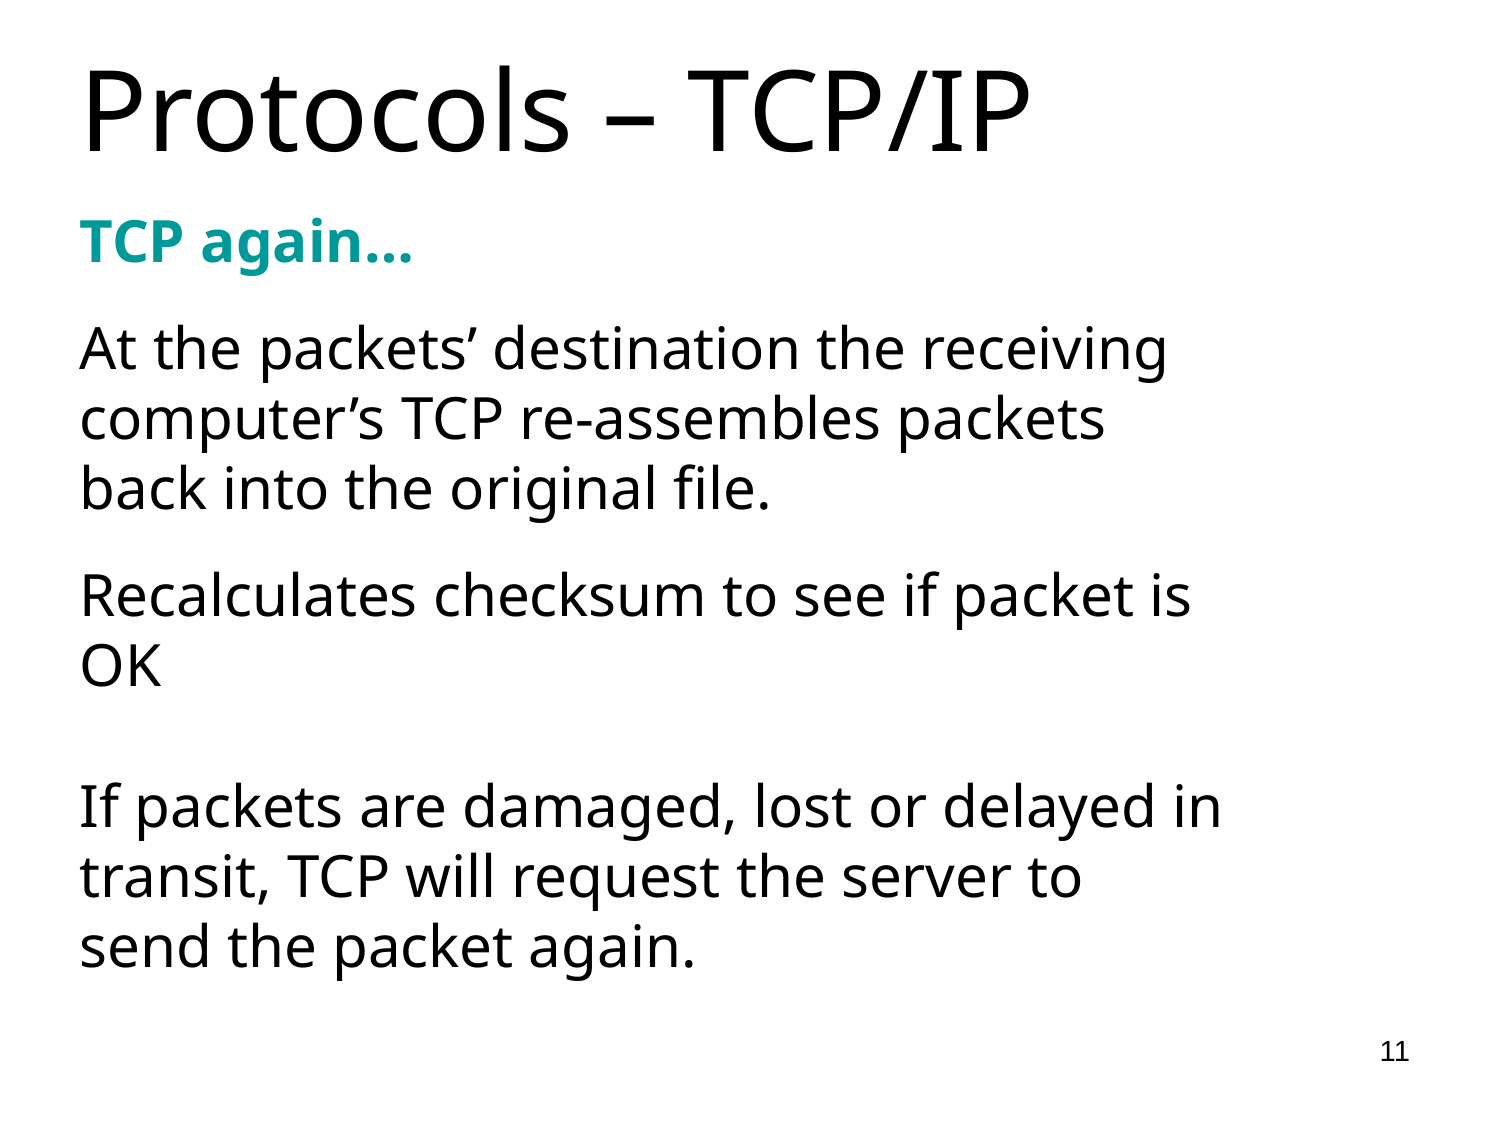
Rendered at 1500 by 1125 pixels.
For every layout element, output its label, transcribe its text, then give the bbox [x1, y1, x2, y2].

text_box Protocols – TCP/IP [64, 30, 1128, 182]
text_box TCP again… At the packets’ destination the receiving computer’s TCP re-assembles packets back into the original file. Recalculates checksum to see if packet is OK If packets are damaged, lost or delayed in transit, TCP will request the server to send the packet again. [64, 196, 1240, 987]
text_box <number> [1074, 1024, 1425, 1103]
